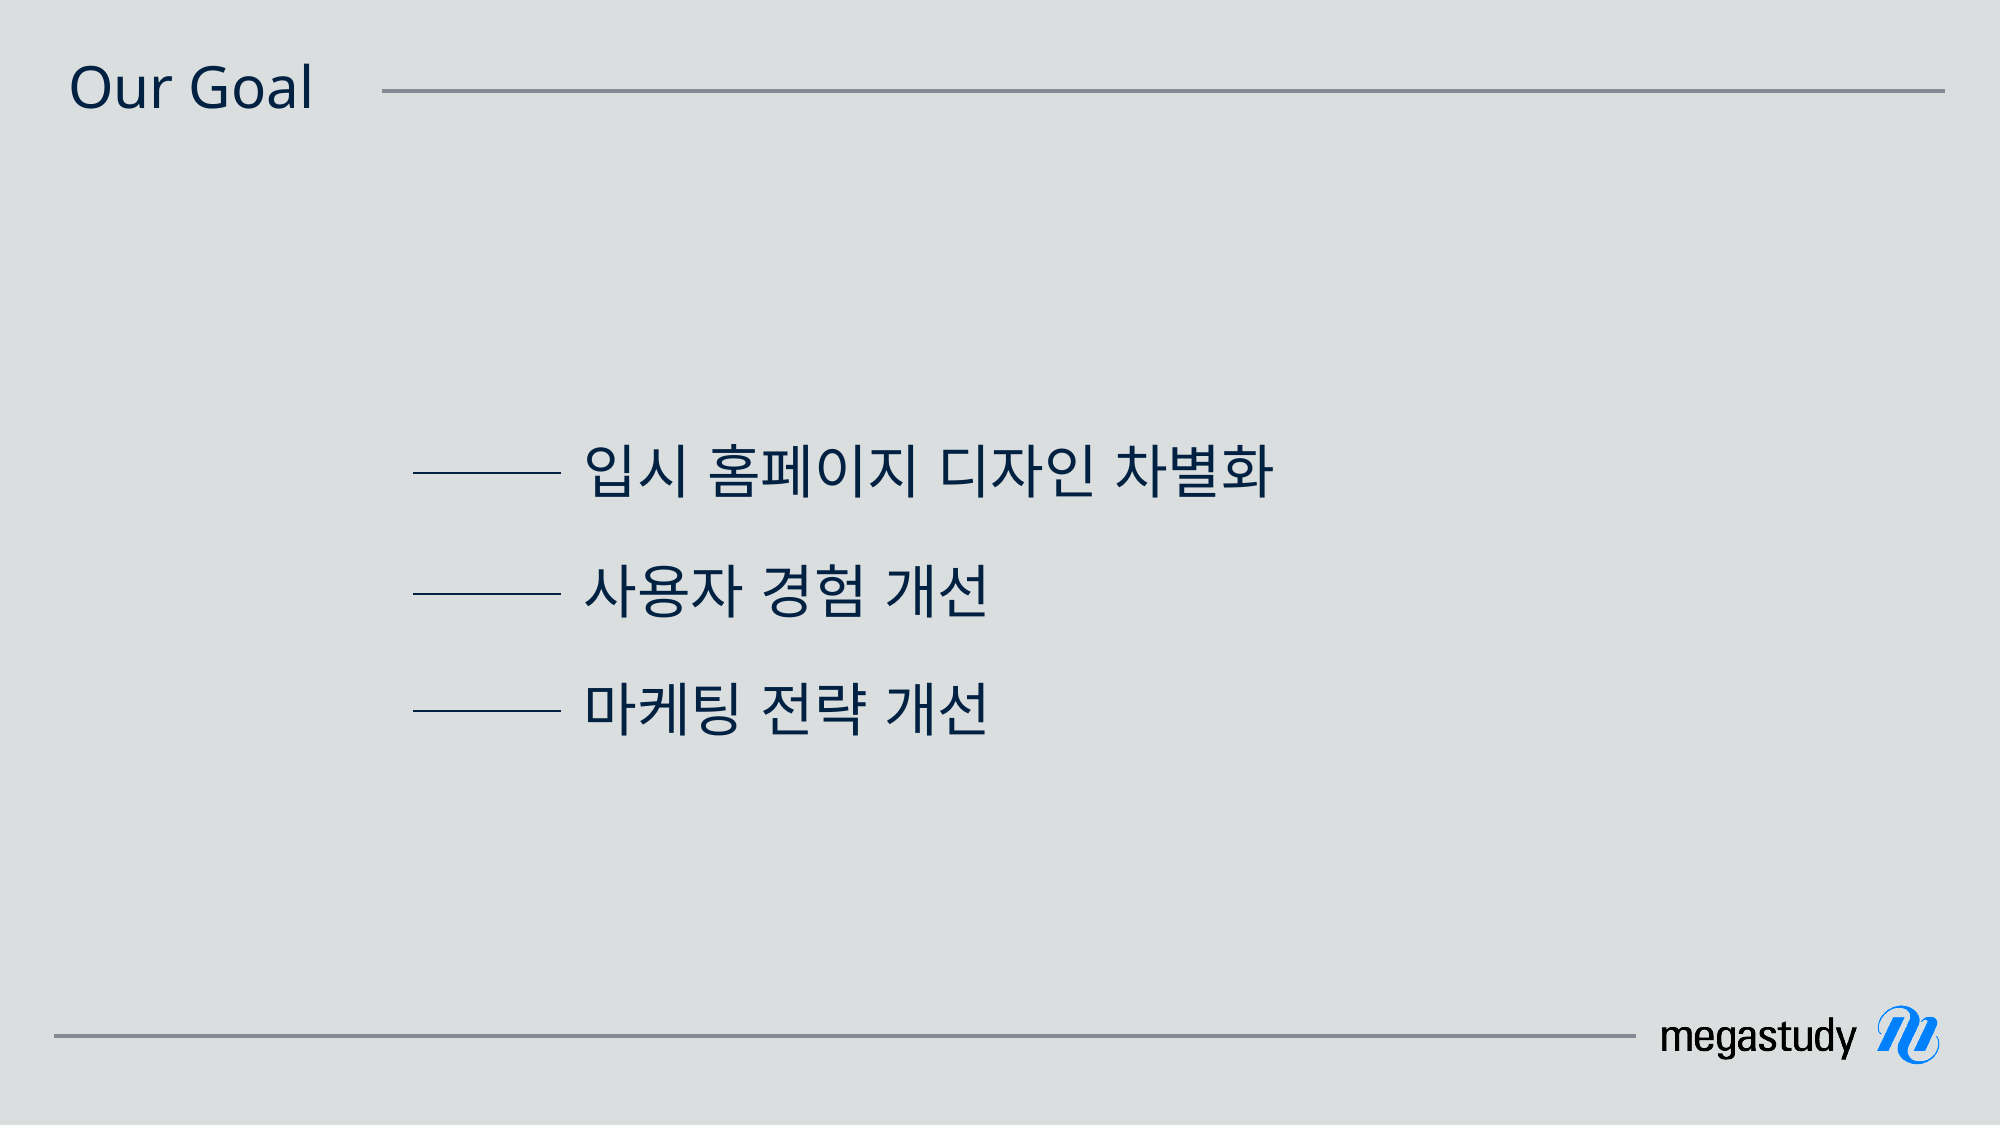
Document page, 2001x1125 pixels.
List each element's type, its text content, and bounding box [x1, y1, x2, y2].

picture [1647, 1001, 1954, 1067]
text_box 사용자 경험 개선 [568, 522, 1639, 640]
text_box Our Goal [53, 27, 372, 144]
text_box 입시 홈페이지 디자인 차별화 [568, 403, 1639, 522]
text_box 마케팅 전략 개선 [568, 640, 1639, 776]
